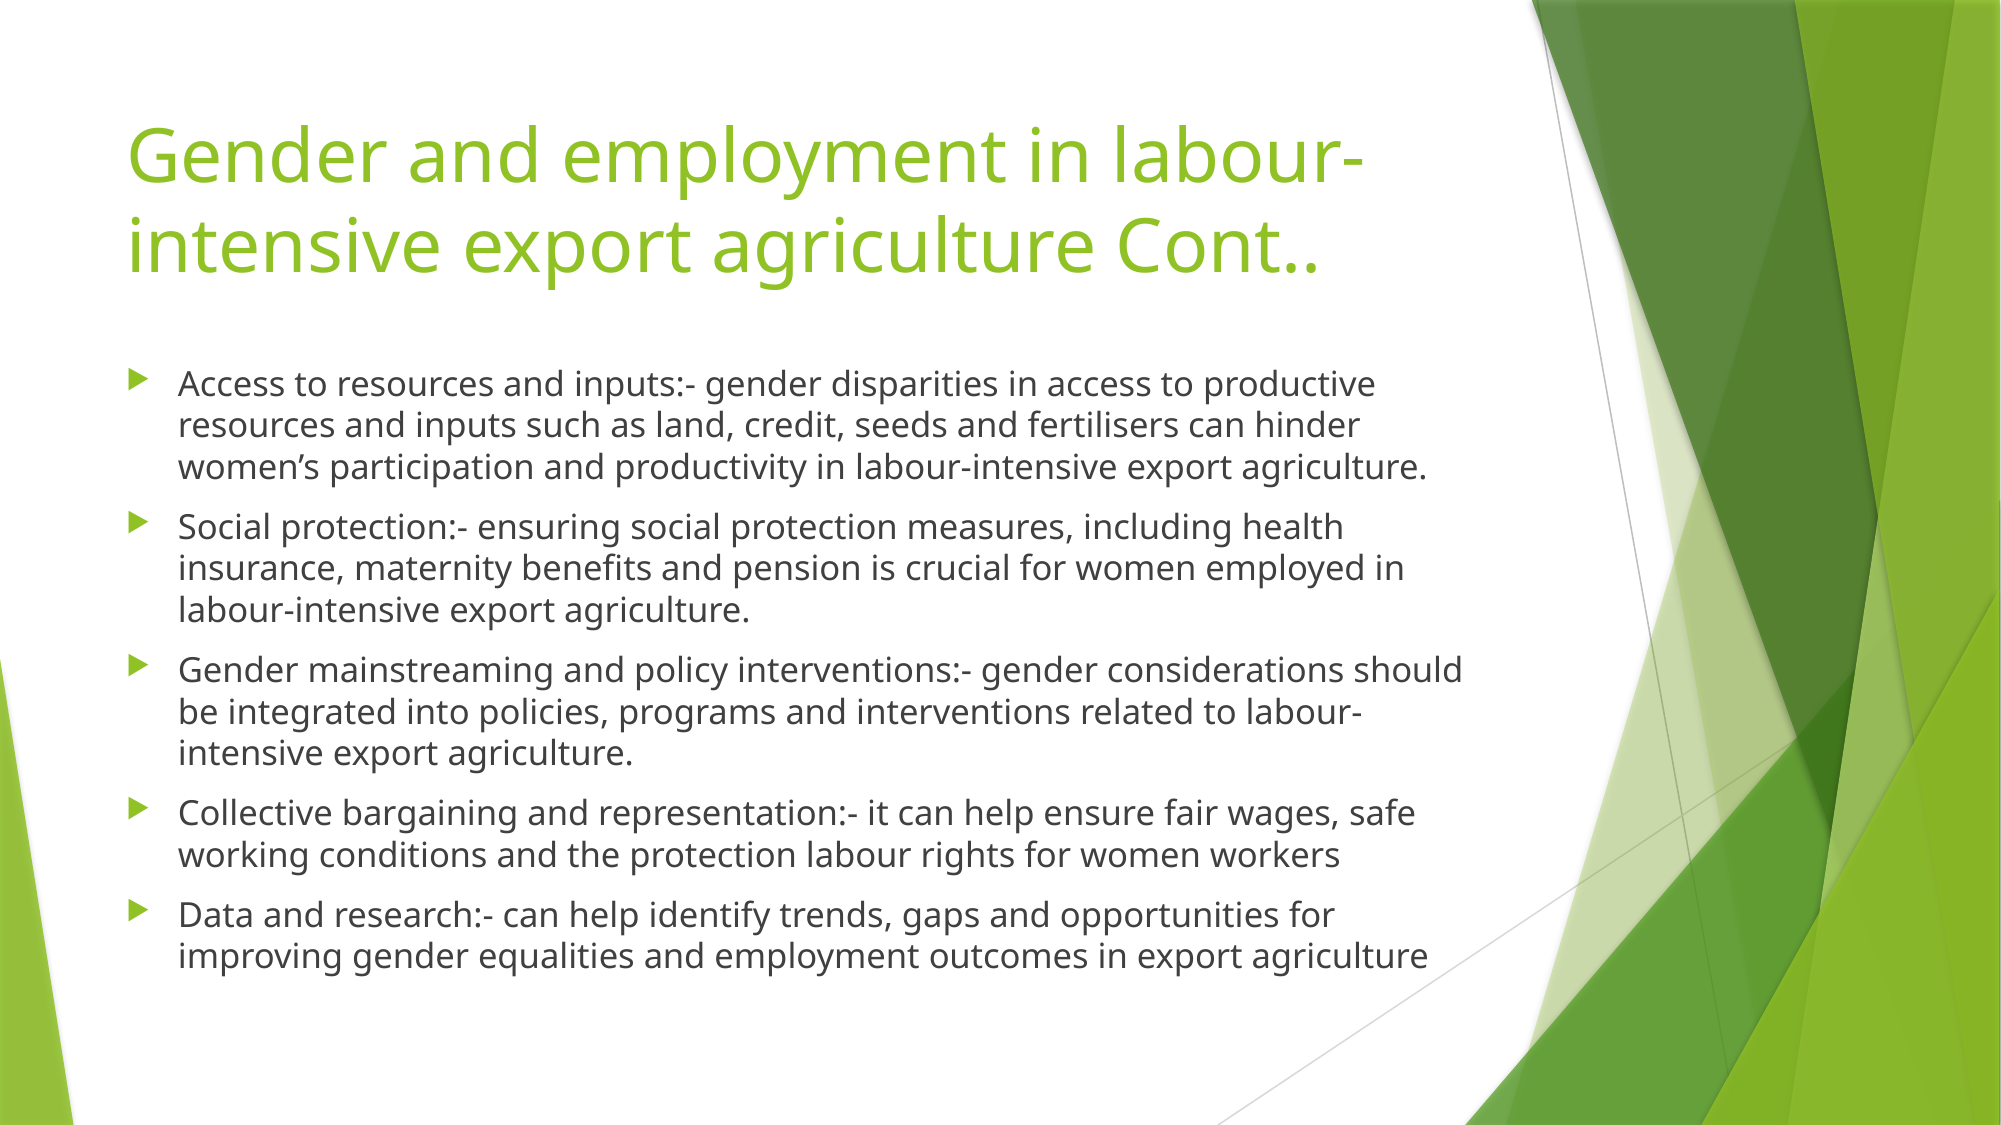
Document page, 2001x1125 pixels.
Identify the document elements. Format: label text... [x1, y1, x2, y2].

list Access to resources and inputs:- gender disparities in access to productive resources and inputs such as land, credit, seeds and fertilisers can hinder women’s participation and productivity in labour-intensive export agriculture. Social protection:- ensuring social protection measures, including health insurance, maternity benefits and pension is crucial for women employed in labour-intensive export agriculture. Gender mainstreaming and policy interventions:- gender considerations should be integrated into policies, programs and interventions related to labour-intensive export agriculture. Collective bargaining and representation:- it can help ensure fair wages, safe working conditions and the protection labour rights for women workers Data and research:- can help identify trends, gaps and opportunities for improving gender equalities and employment outcomes in export agriculture [111, 354, 1522, 992]
title Gender and employment in labour-intensive export agriculture Cont.. [111, 99, 1522, 317]
